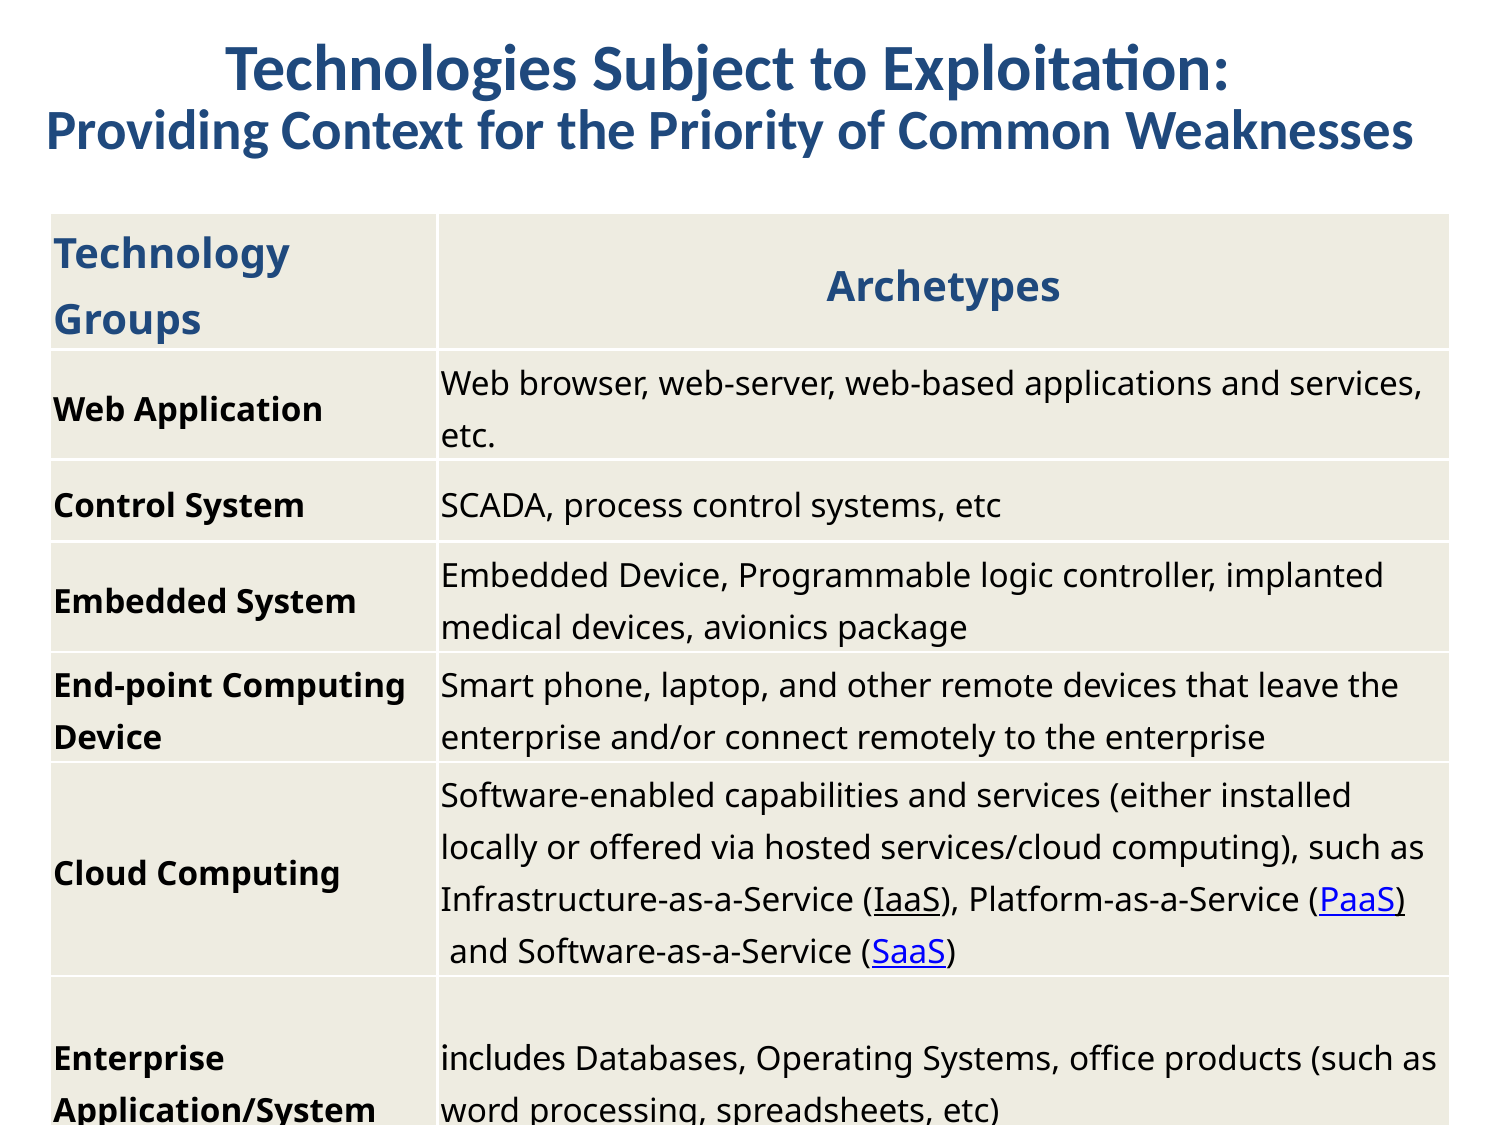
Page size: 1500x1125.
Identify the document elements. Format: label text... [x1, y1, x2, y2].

table_cell Cloud Computing [51, 763, 436, 975]
text_box [0, 0, 1500, 75]
table_header Technology Groups [51, 214, 436, 348]
title Technologies Subject to Exploitation: Providing Context for the Priority of Common Weaknesses [24, 75, 1463, 180]
table_cell includes Databases, Operating Systems, office products (such as word processing, spreadsheets, etc) [439, 977, 1449, 1125]
table_cell Embedded Device, Programmable logic controller, implanted medical devices, avionics package [439, 543, 1449, 651]
table_cell Smart phone, laptop, and other remote devices that leave the enterprise and/or connect remotely to the enterprise [439, 653, 1449, 761]
table_cell SCADA, process control systems, etc [439, 461, 1449, 540]
table_cell End-point Computing Device [51, 653, 436, 761]
table_cell Web browser, web-server, web-based applications and services, etc. [439, 351, 1449, 458]
table_header Archetypes [439, 214, 1449, 348]
table_cell Software-enabled capabilities and services (either installed locally or offered via hosted services/cloud computing), such as Infrastructure-as-a-Service (IaaS), Platform-as-a-Service (PaaS) and Software-as-a-Service (SaaS) [439, 763, 1449, 975]
table_cell Control System [51, 461, 436, 540]
table_cell Web Application [51, 351, 436, 458]
table_cell Embedded System [51, 543, 436, 651]
table_cell Enterprise Application/System [51, 977, 436, 1125]
